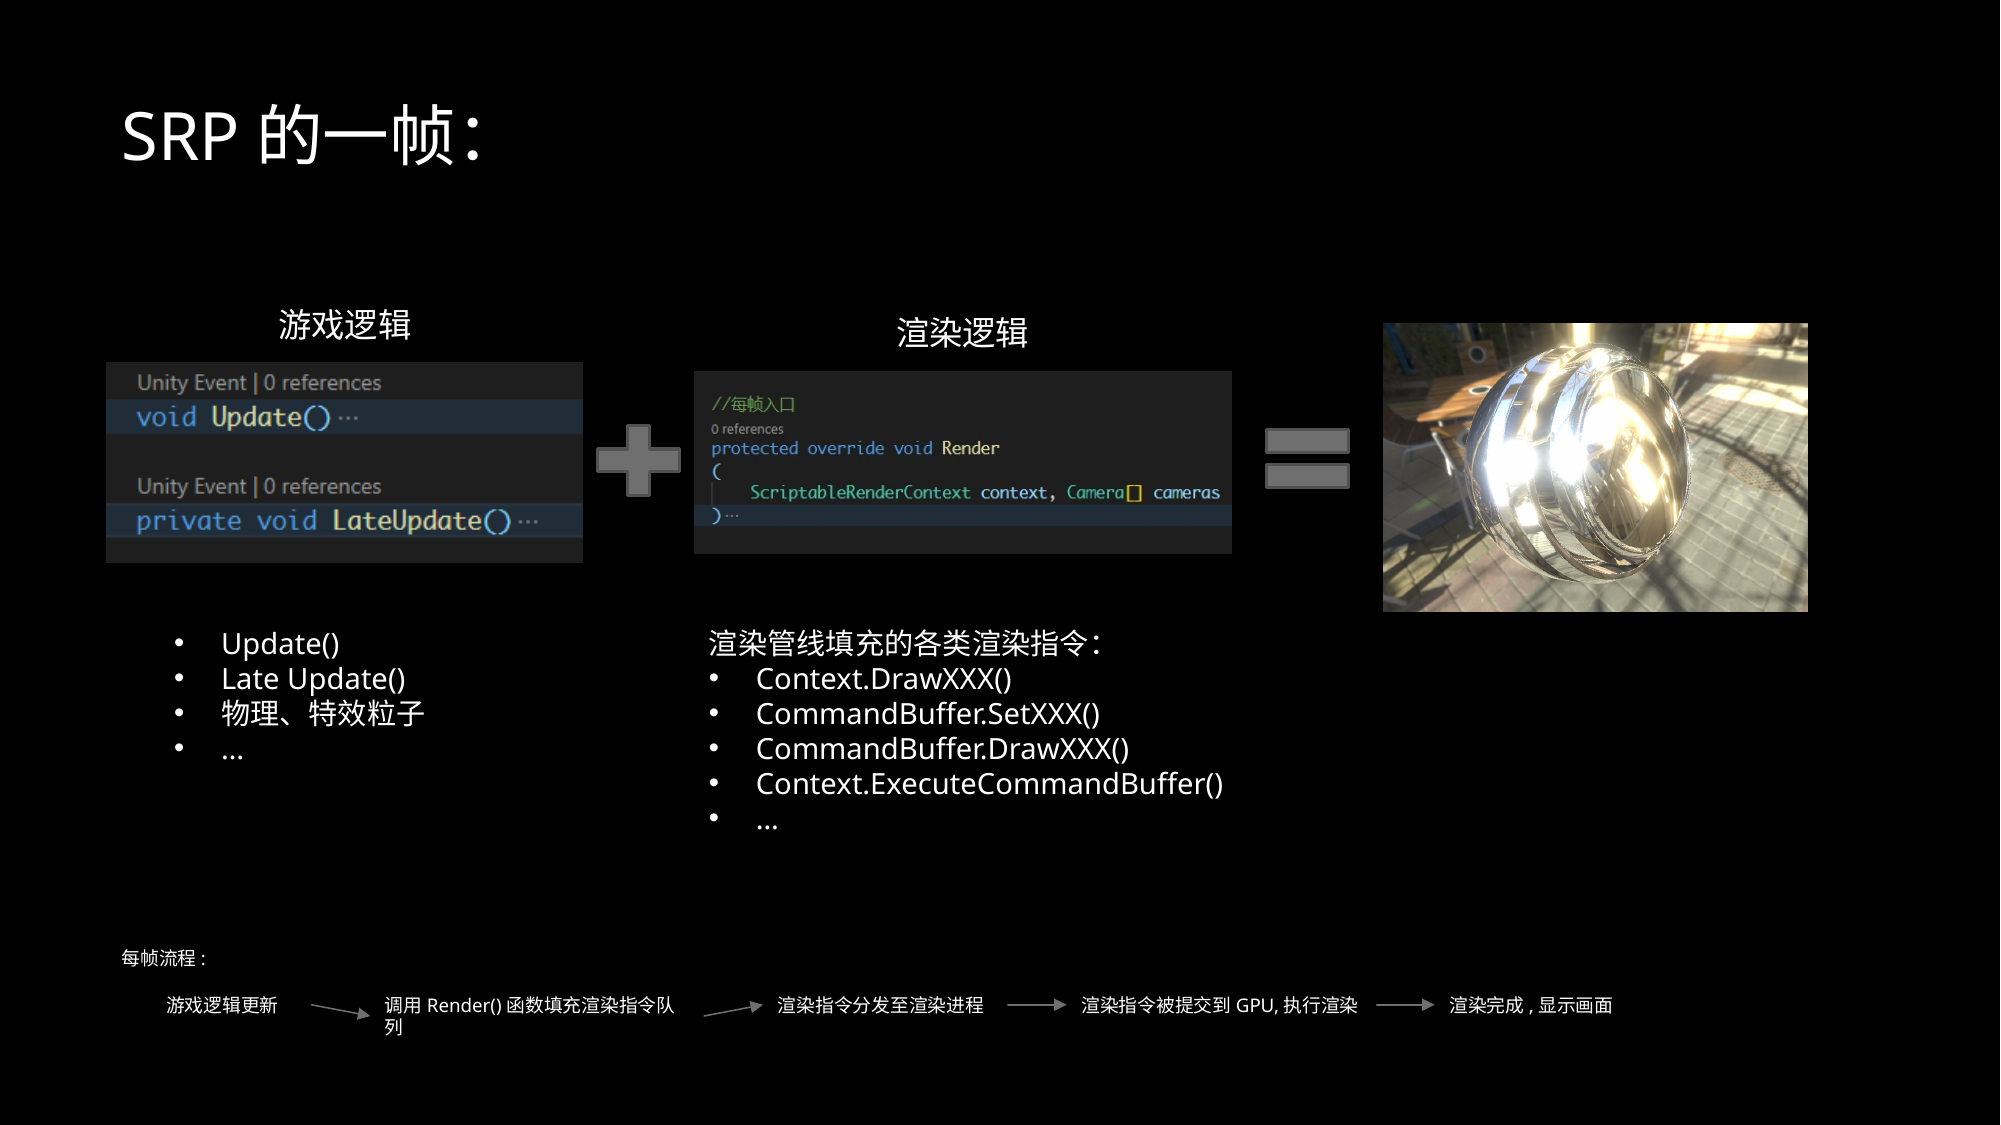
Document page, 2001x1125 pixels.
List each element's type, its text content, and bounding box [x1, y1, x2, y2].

text_box [1265, 428, 1350, 454]
text_box [596, 424, 681, 497]
text_box 渲染管线填充的各类渲染指令： Context.DrawXXX() CommandBuffer.SetXXX() CommandBuffer.DrawXXX() Context.ExecuteCommandBuffer() … [694, 617, 1299, 843]
text_box 游戏逻辑 [132, 297, 557, 352]
text_box 游戏逻辑更新 [132, 986, 312, 1024]
text_box 渲染完成,显示画面 [1434, 986, 1656, 1024]
title SRP的一帧： [106, 38, 1732, 231]
text_box 渲染指令分发至渲染进程 [762, 986, 1008, 1024]
text_box 每帧流程: [106, 938, 253, 977]
text_box 渲染指令被提交到GPU,执行渲染 [1066, 986, 1377, 1024]
picture [693, 371, 1232, 554]
text_box [1265, 463, 1350, 489]
picture [1383, 323, 1808, 613]
text_box 渲染逻辑 [750, 304, 1175, 360]
picture [106, 362, 584, 563]
text_box 调用Render()函数填充渲染指令队列 [370, 986, 705, 1046]
text_box Update() Late Update() 物理、特效粒子 … [159, 617, 583, 773]
